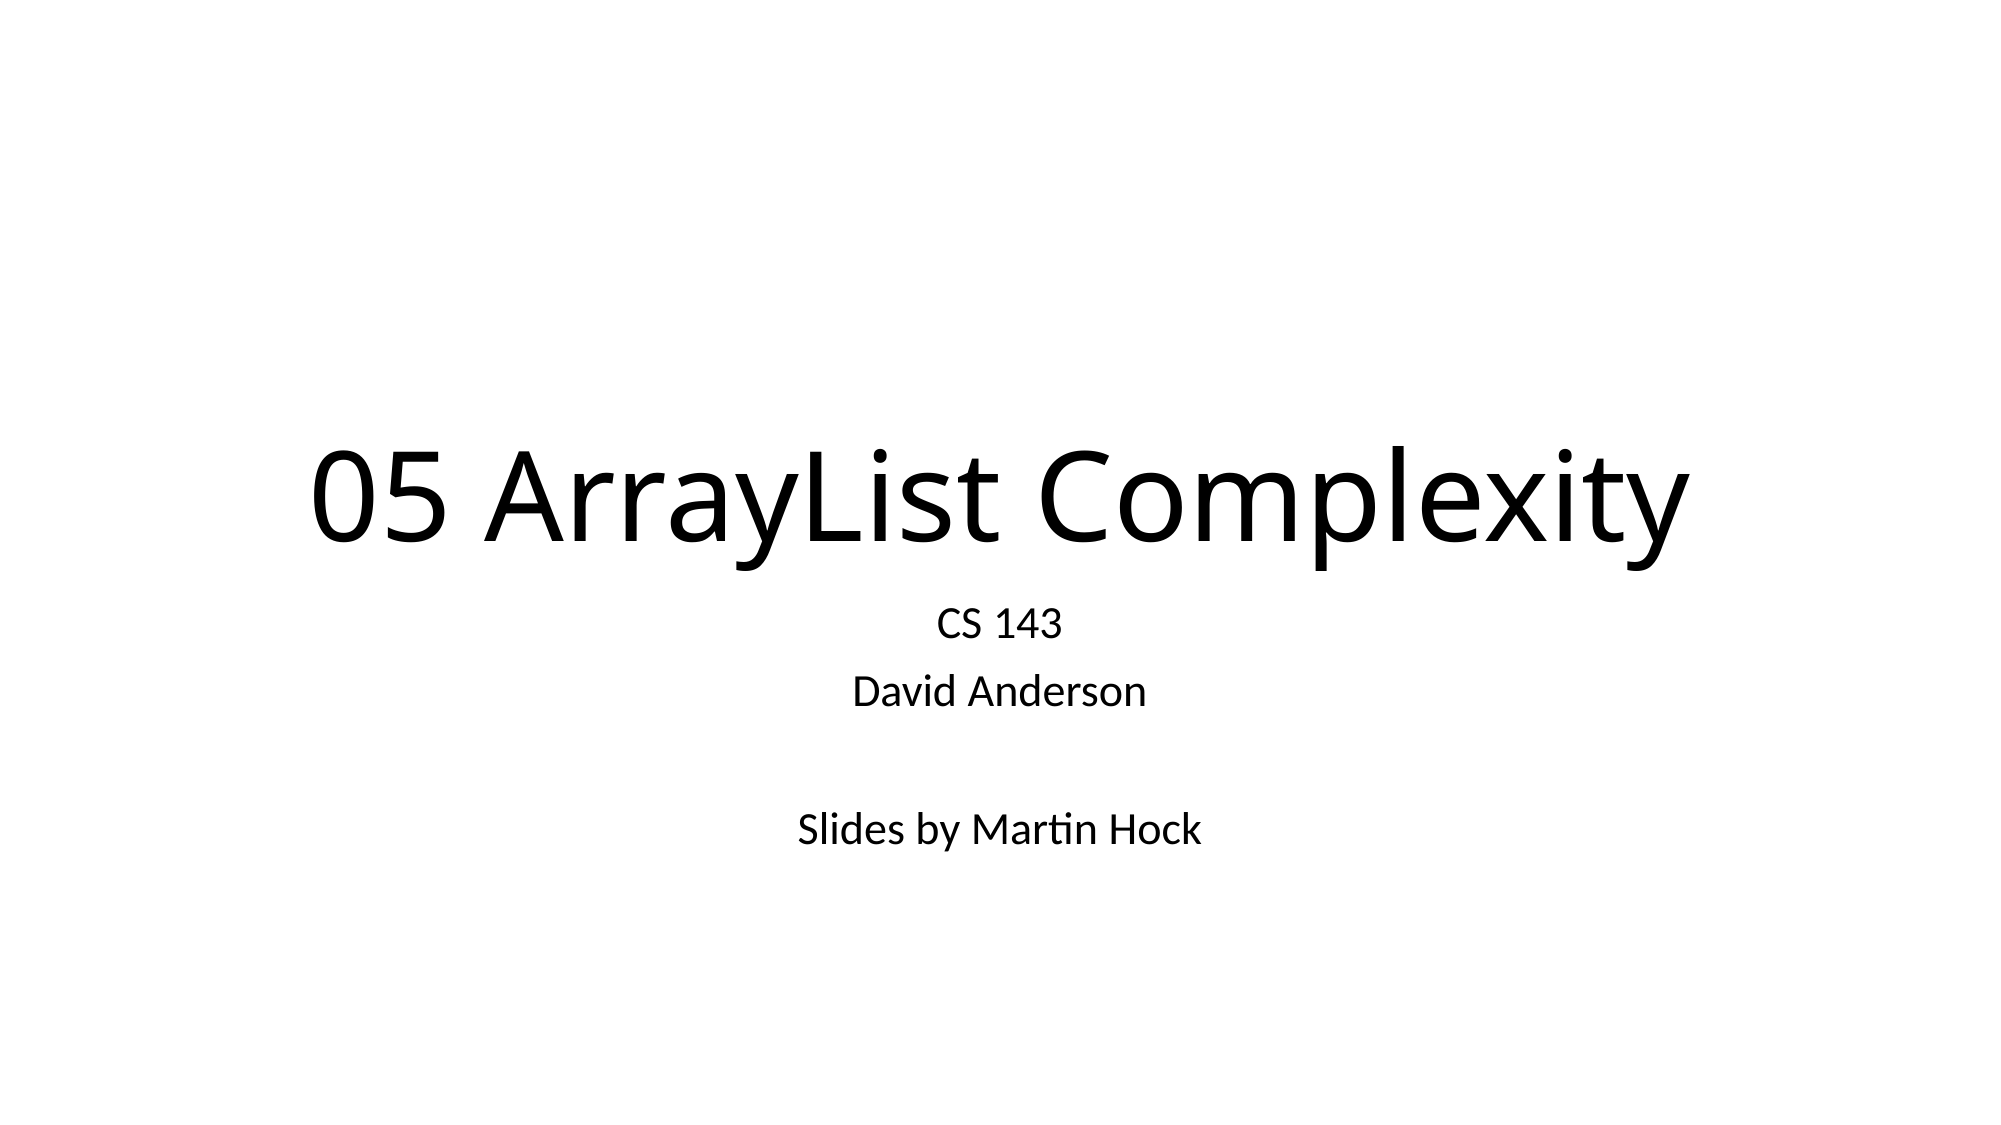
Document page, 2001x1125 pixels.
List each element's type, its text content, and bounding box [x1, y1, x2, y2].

subtitle CS 143 David Anderson Slides by Martin Hock [249, 590, 1750, 863]
title 05 ArrayList Complexity [249, 184, 1750, 576]
